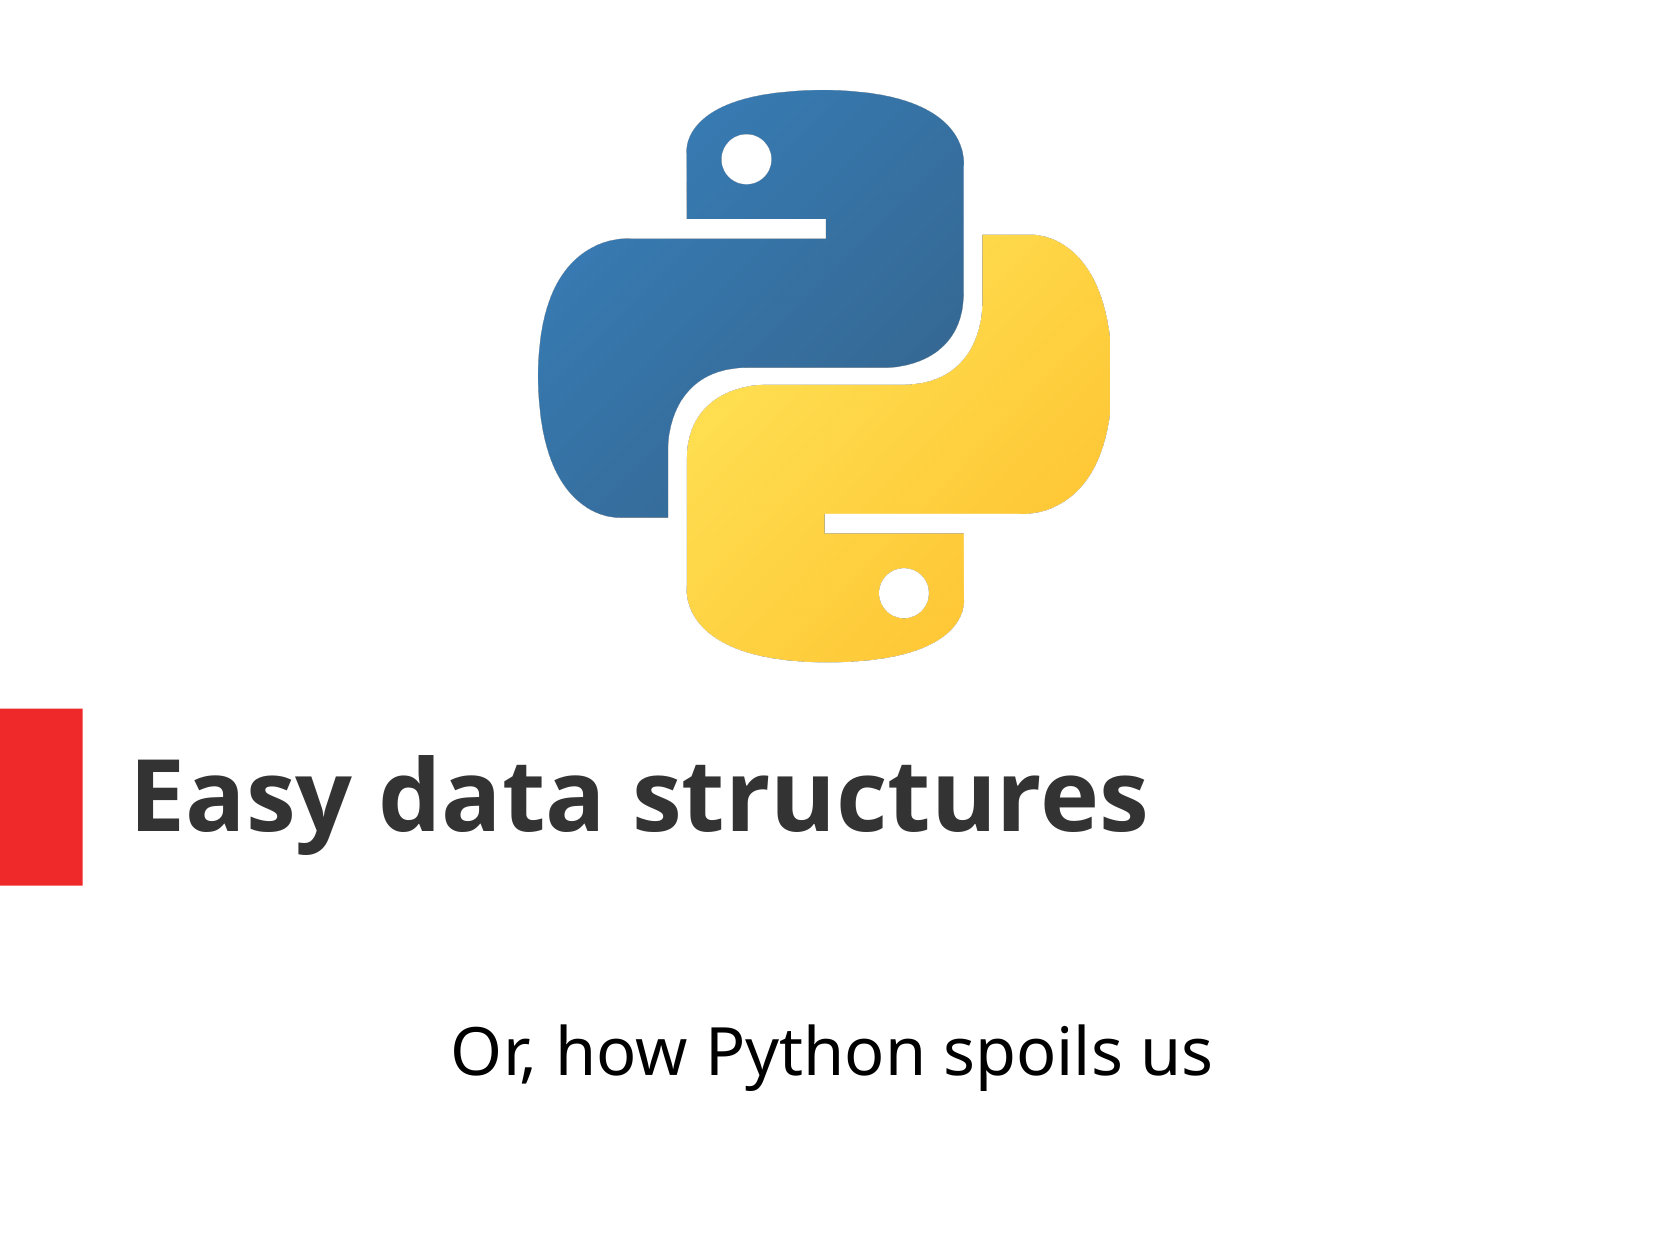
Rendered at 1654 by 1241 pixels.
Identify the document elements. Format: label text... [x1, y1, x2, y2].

text_box Easy data structures [129, 673, 1536, 910]
text_box Or, how Python spoils us [129, 968, 1536, 1130]
picture [537, 90, 1111, 663]
